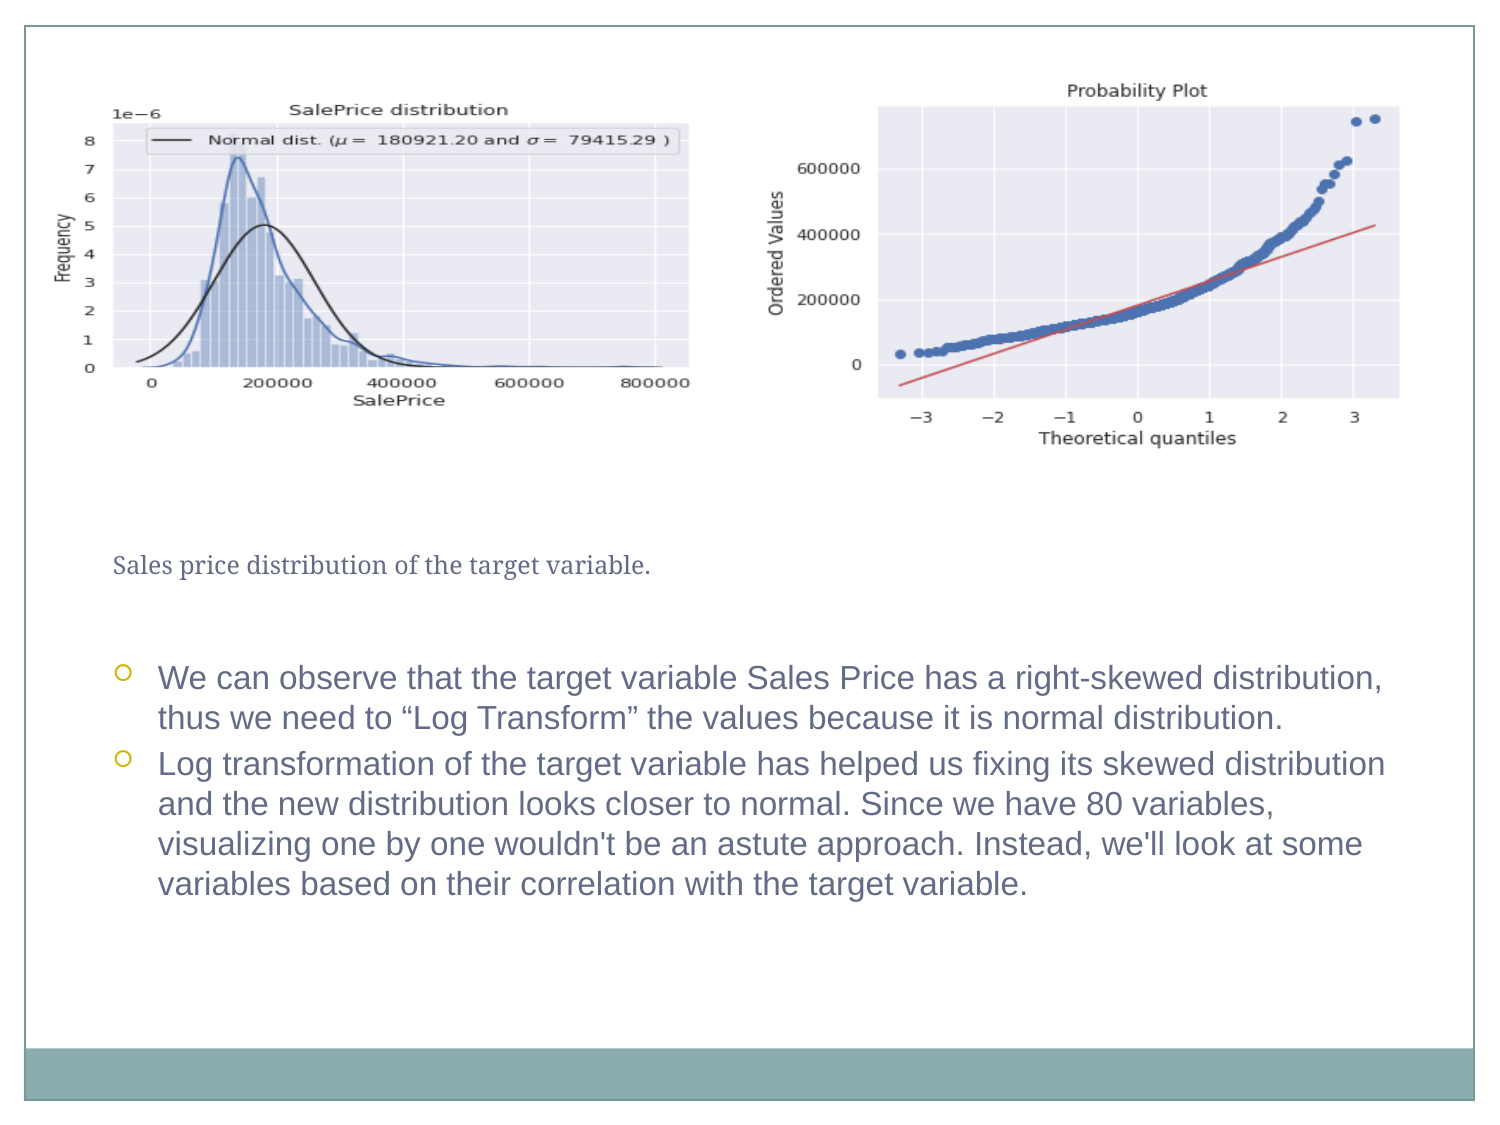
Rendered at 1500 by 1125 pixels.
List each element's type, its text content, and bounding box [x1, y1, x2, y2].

list Sales price distribution of the target variable. We can observe that the target variable Sales Price has a right-skewed distribution, thus we need to “Log Transform” the values because it is normal distribution. Log transformation of the target variable has helped us fixing its skewed distribution and the new distribution looks closer to normal. Since we have 80 variables, visualizing one by one wouldn't be an astute approach. Instead, we'll look at some variables based on their correlation with the target variable. [53, 42, 1436, 1000]
picture [758, 74, 1409, 458]
picture [41, 96, 703, 417]
